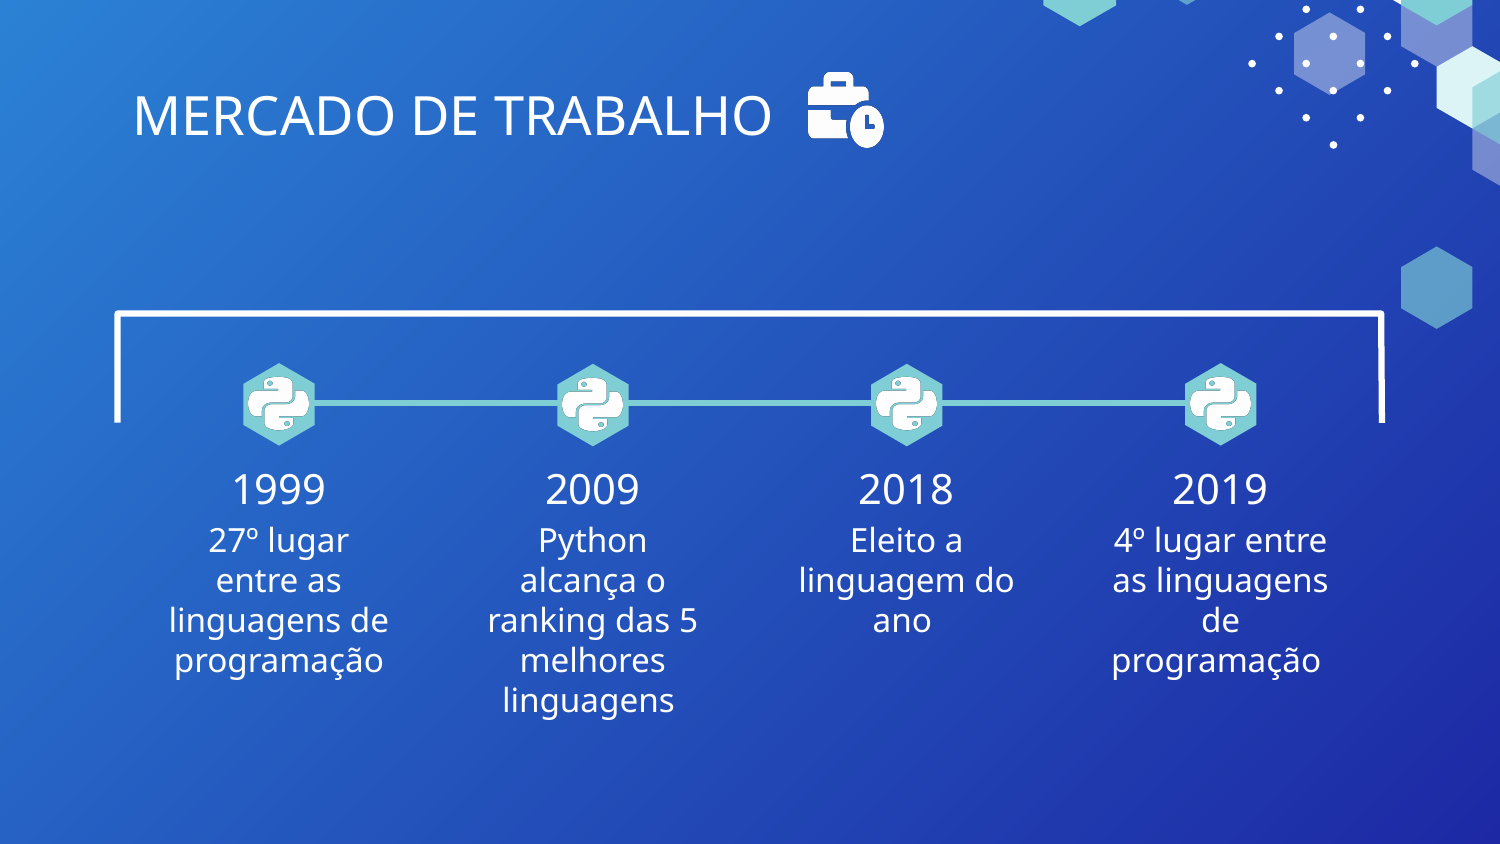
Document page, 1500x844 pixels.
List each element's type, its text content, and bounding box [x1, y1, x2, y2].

picture [876, 373, 937, 434]
list 4º lugar entre as linguagens de programação [1089, 504, 1352, 661]
text_box 2019 [1091, 462, 1350, 514]
picture [1190, 373, 1251, 434]
list Python alcança o ranking das 5 melhores linguagens [462, 504, 724, 661]
text_box [901, 443, 913, 447]
text_box [578, 363, 608, 372]
picture [248, 373, 310, 434]
text_box [587, 443, 599, 447]
picture [562, 374, 624, 435]
text_box 2009 [464, 462, 722, 513]
text_box [894, 363, 920, 371]
list Eleito a linguagem do ano [775, 504, 1038, 661]
title MERCADO DE TRABALHO [117, 66, 1383, 154]
text_box [265, 363, 293, 371]
text_box 1999 [150, 462, 408, 514]
text_box [117, 313, 1382, 423]
list 27º lugar entre as linguagens de programação [148, 504, 410, 661]
text_box 2018 [778, 462, 1036, 513]
picture [808, 72, 884, 148]
text_box [1207, 363, 1235, 371]
